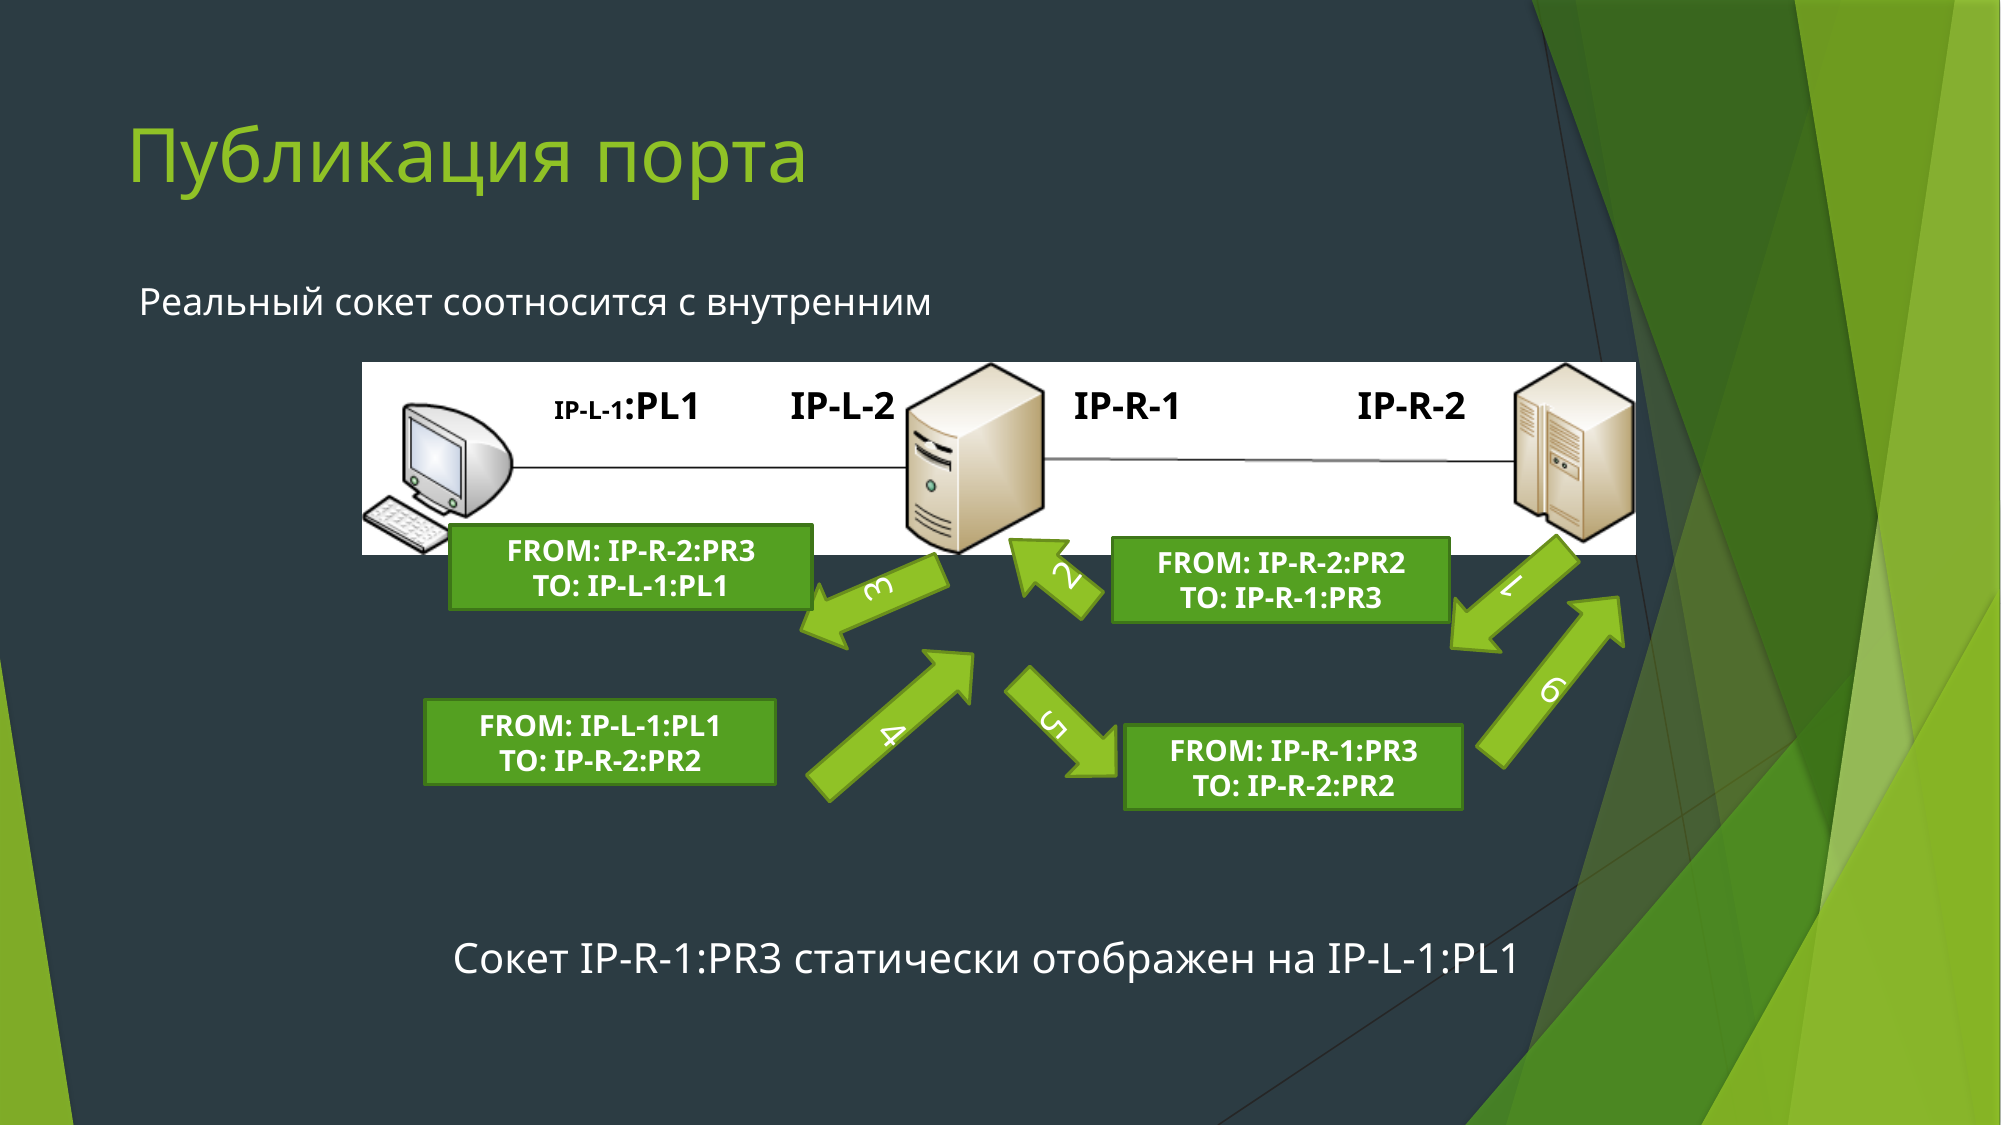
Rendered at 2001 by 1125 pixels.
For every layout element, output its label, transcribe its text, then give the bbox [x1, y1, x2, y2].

text_box FROM: IP-R-2:PR3 TO: IP-L-1:PL1 [448, 565, 814, 611]
text_box Сокет IP-R-1:PR3 статически отображен на IP-L-1:PL1 [281, 924, 1694, 990]
text_box 6 [1475, 595, 1626, 770]
text_box 5 [1003, 665, 1118, 778]
picture [361, 361, 1637, 556]
text_box 4 [805, 648, 975, 803]
text_box 3 [799, 565, 951, 651]
text_box 2 [1014, 565, 1105, 621]
text_box 1 [1449, 565, 1579, 654]
text_box FROM: IP-L-1:PL1 TO: IP-R-2:PR2 [423, 698, 777, 786]
text_box FROM: IP-R-2:PR2 TO: IP-R-1:PR3 [1111, 565, 1451, 624]
title Публикация порта [111, 99, 1522, 317]
text_box FROM: IP-R-1:PR3 TO: IP-R-2:PR2 [1123, 723, 1464, 811]
list Реальный сокет соотносится с внутренним [123, 270, 1534, 907]
